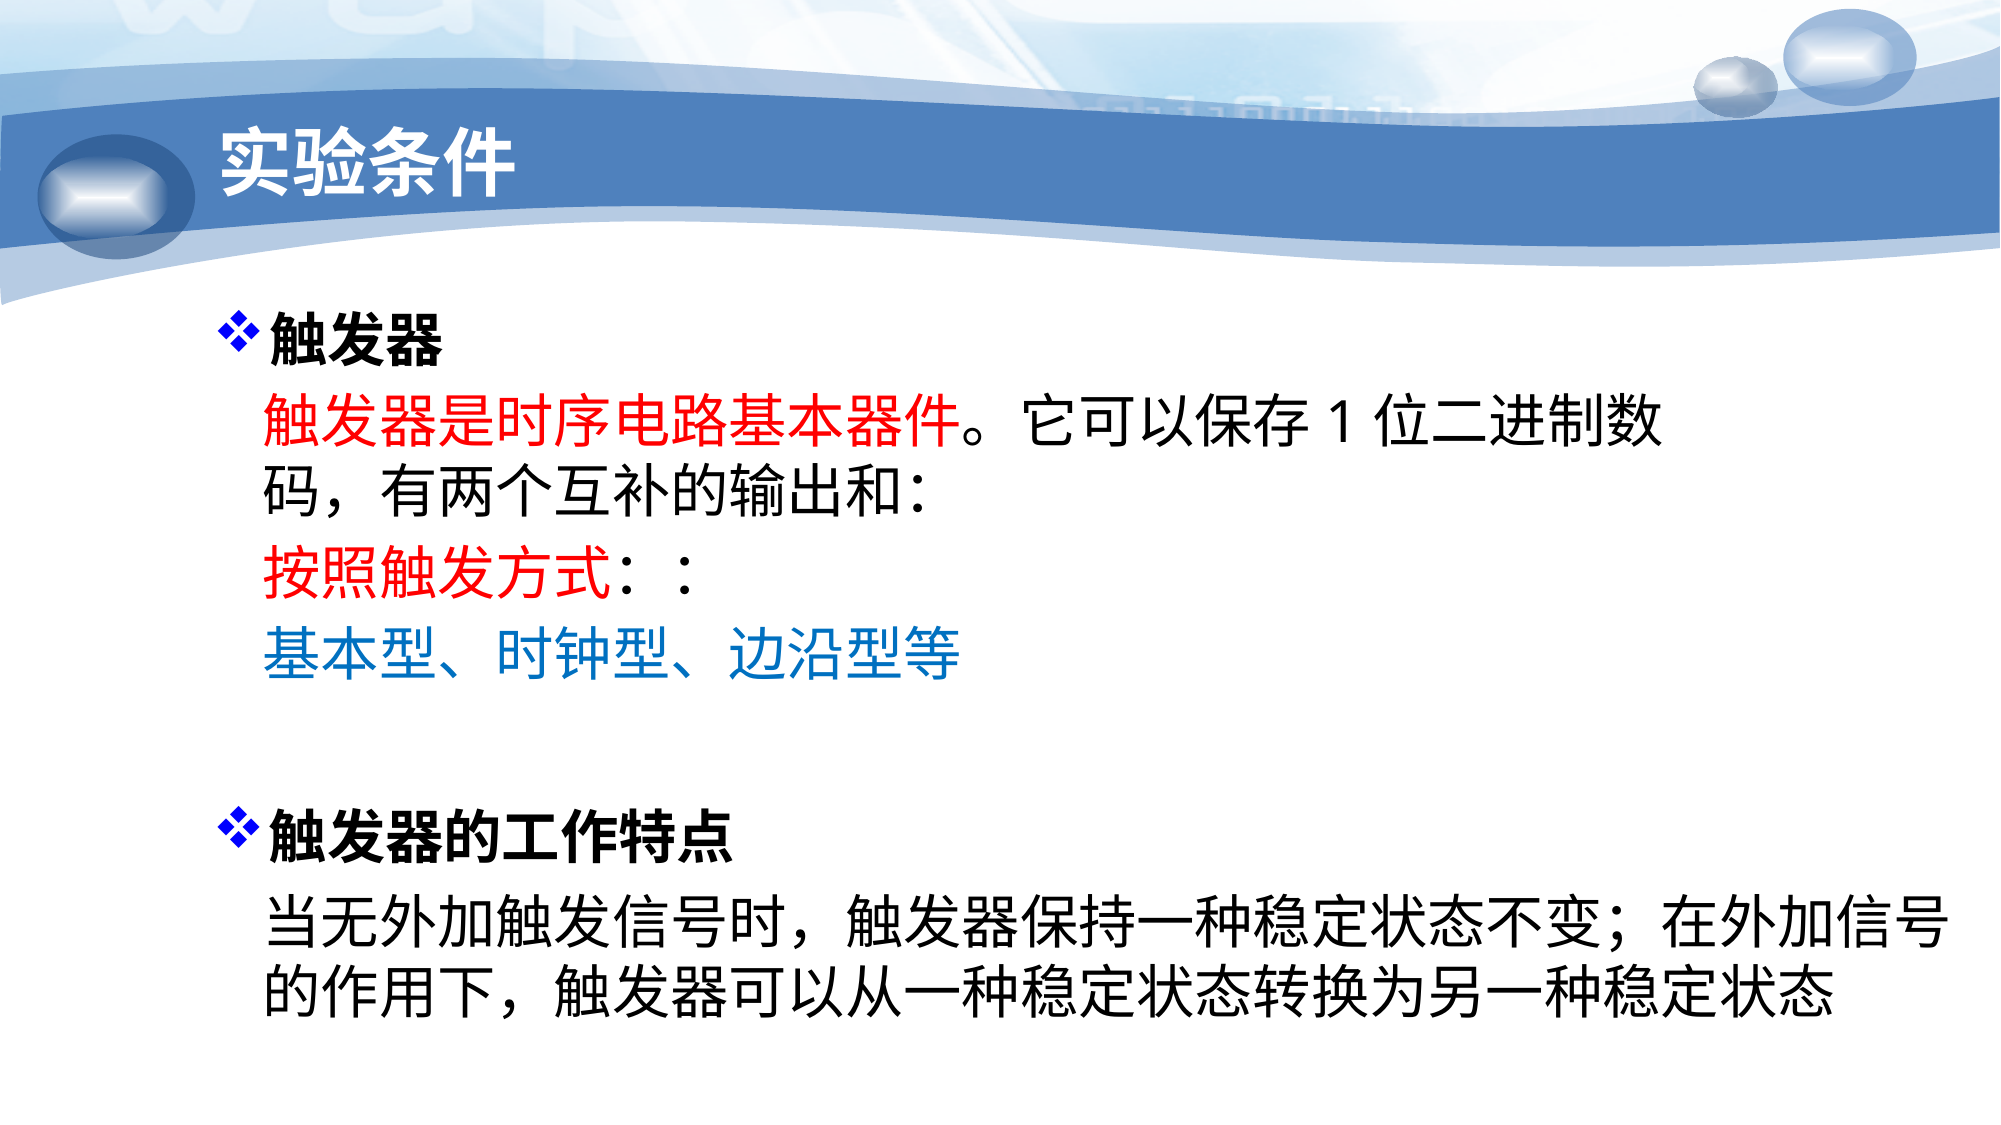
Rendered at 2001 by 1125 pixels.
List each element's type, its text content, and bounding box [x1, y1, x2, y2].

text_box 当无外加触发信号时，触发器保持一种稳定状态不变；在外加信号的作用下，触发器可以从一种稳定状态转换为另一种稳定状态 [248, 878, 2000, 1033]
picture [0, 0, 2000, 113]
title 实验条件 [202, 114, 878, 207]
text_box 触发器的工作特点 [197, 792, 1882, 960]
list 触发器 [198, 295, 1866, 359]
